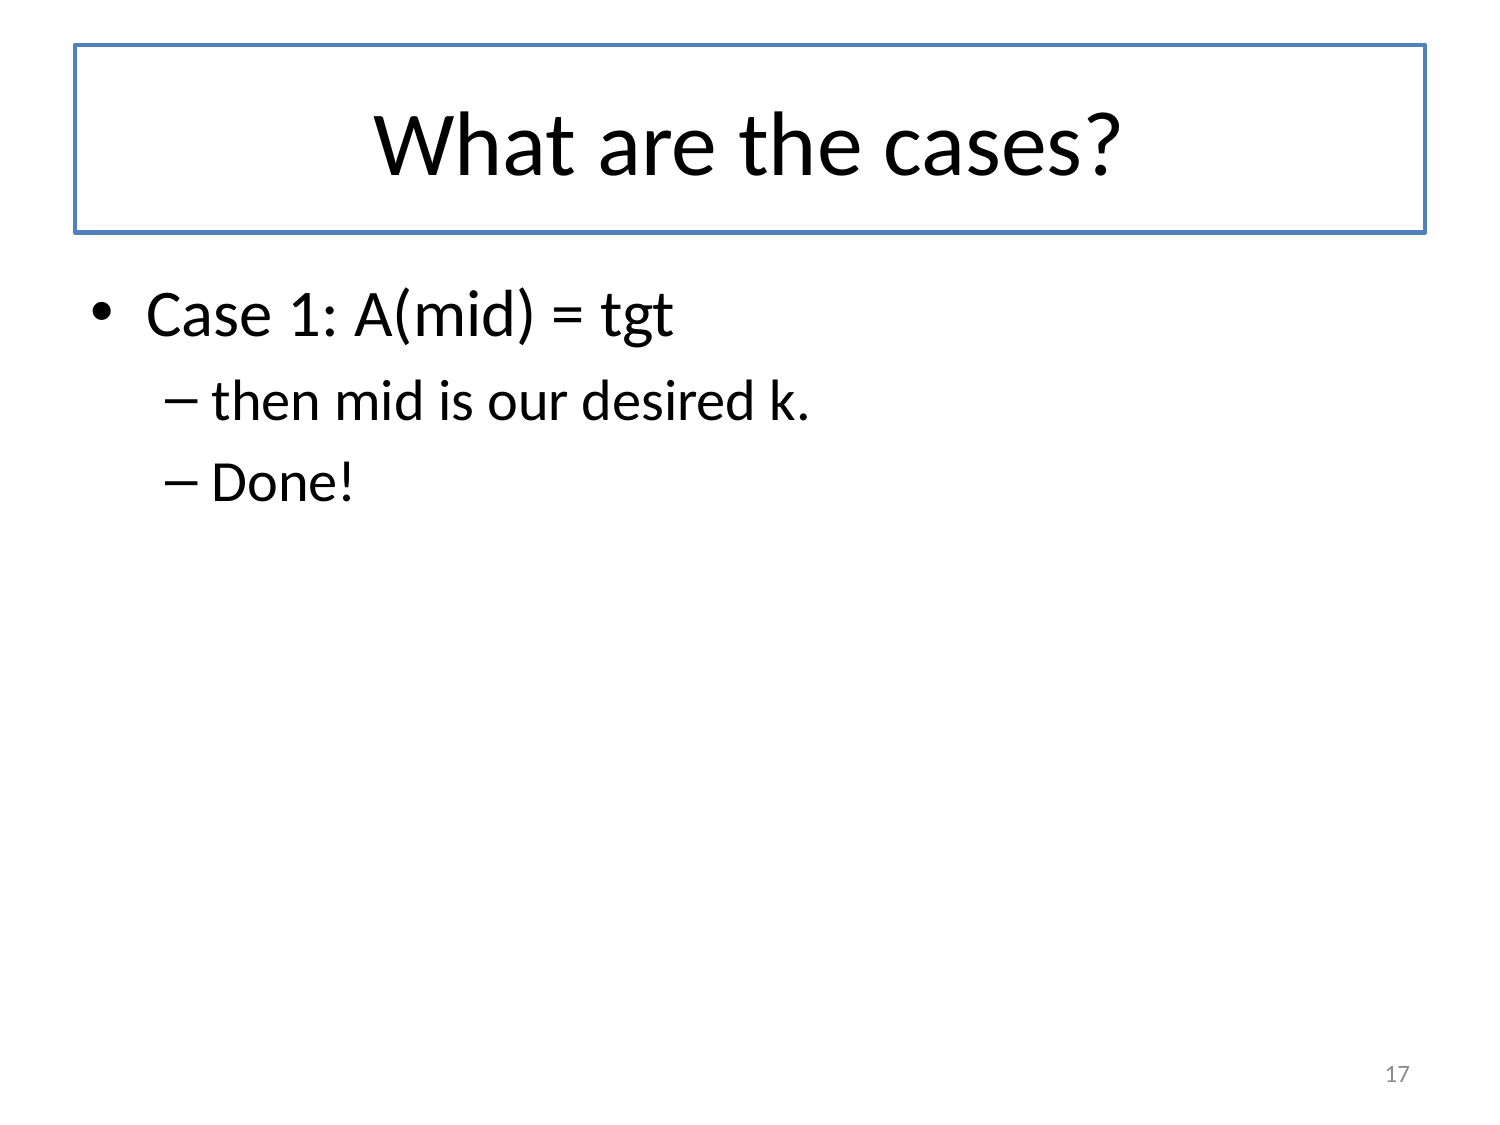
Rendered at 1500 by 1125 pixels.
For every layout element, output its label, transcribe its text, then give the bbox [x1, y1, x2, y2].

list Case 1: A(mid) = tgt then mid is our desired k. Done! [75, 262, 1425, 1005]
slide_number 17 [1074, 1042, 1425, 1103]
title What are the cases? [73, 43, 1427, 235]
